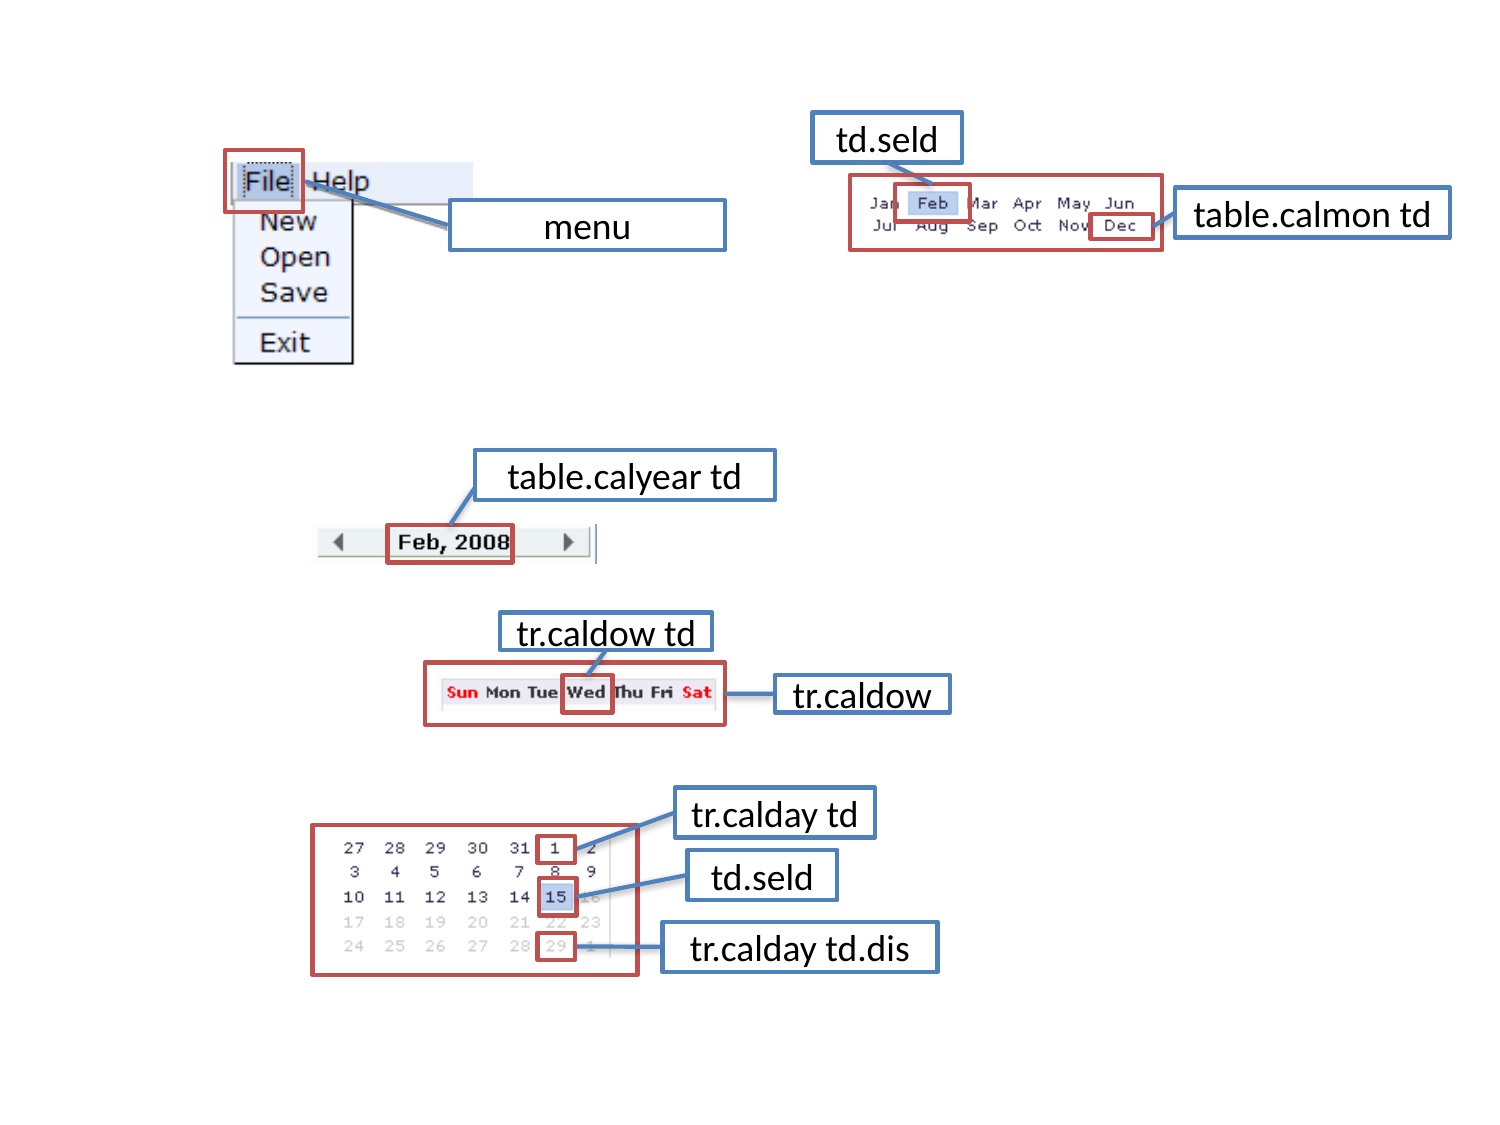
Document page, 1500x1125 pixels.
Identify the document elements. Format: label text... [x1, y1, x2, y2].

picture [337, 838, 612, 959]
text_box td.seld [810, 110, 964, 165]
text_box menu [478, 198, 727, 252]
text_box tr.calday td [673, 785, 877, 840]
text_box table.calmon td [1173, 185, 1452, 240]
text_box tr.caldow td [498, 610, 714, 652]
text_box tr.caldow [773, 673, 952, 715]
text_box [310, 823, 640, 977]
text_box [223, 148, 305, 161]
text_box tr.calday td.dis [660, 920, 940, 974]
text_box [898, 150, 921, 197]
text_box [423, 660, 727, 727]
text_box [576, 874, 688, 898]
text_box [584, 652, 610, 673]
text_box table.calyear td [473, 448, 777, 502]
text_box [1152, 212, 1176, 227]
picture [312, 524, 598, 565]
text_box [443, 493, 482, 519]
text_box td.seld [685, 848, 839, 902]
picture [437, 674, 718, 712]
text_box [574, 812, 676, 850]
picture [862, 190, 1140, 240]
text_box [304, 180, 449, 226]
picture [224, 162, 474, 384]
text_box [1144, 212, 1155, 241]
text_box [848, 173, 1164, 252]
